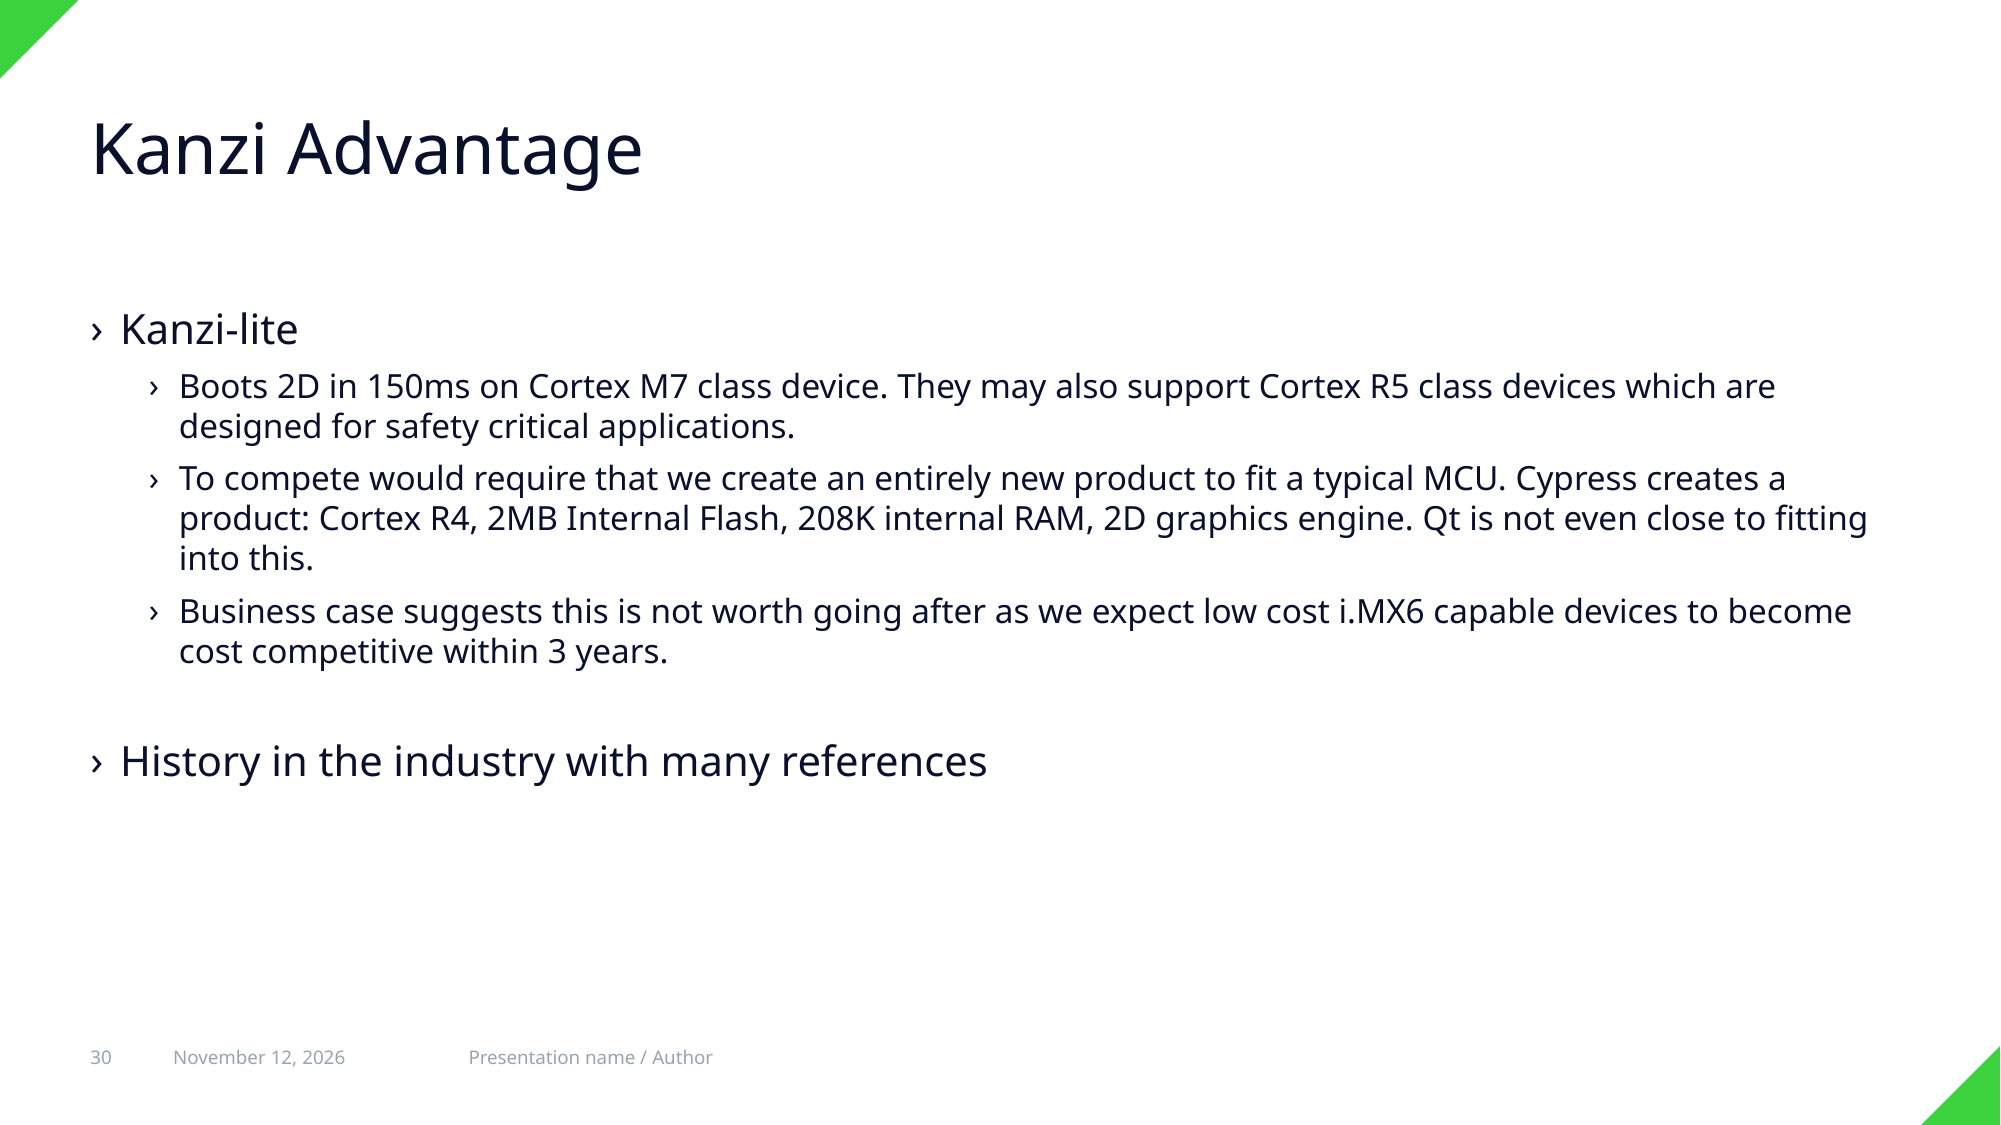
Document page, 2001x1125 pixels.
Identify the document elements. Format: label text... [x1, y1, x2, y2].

title Kanzi Advantage [90, 113, 1910, 268]
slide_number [174, 1046, 468, 1071]
list Kanzi-lite Boots 2D in 150ms on Cortex M7 class device. They may also support Cortex R5 class devices which are designed for safety critical applications. To compete would require that we create an entirely new product to fit a typical MCU. Cypress creates a product: Cortex R4, 2MB Internal Flash, 208K internal RAM, 2D graphics engine. Qt is not even close to fitting into this. Business case suggests this is not worth going after as we expect low cost i.MX6 capable devices to become cost competitive within 3 years. History in the industry with many references [90, 302, 1910, 1012]
slide_number 30 [90, 1046, 174, 1071]
footer Presentation name / Author [468, 1046, 1910, 1071]
